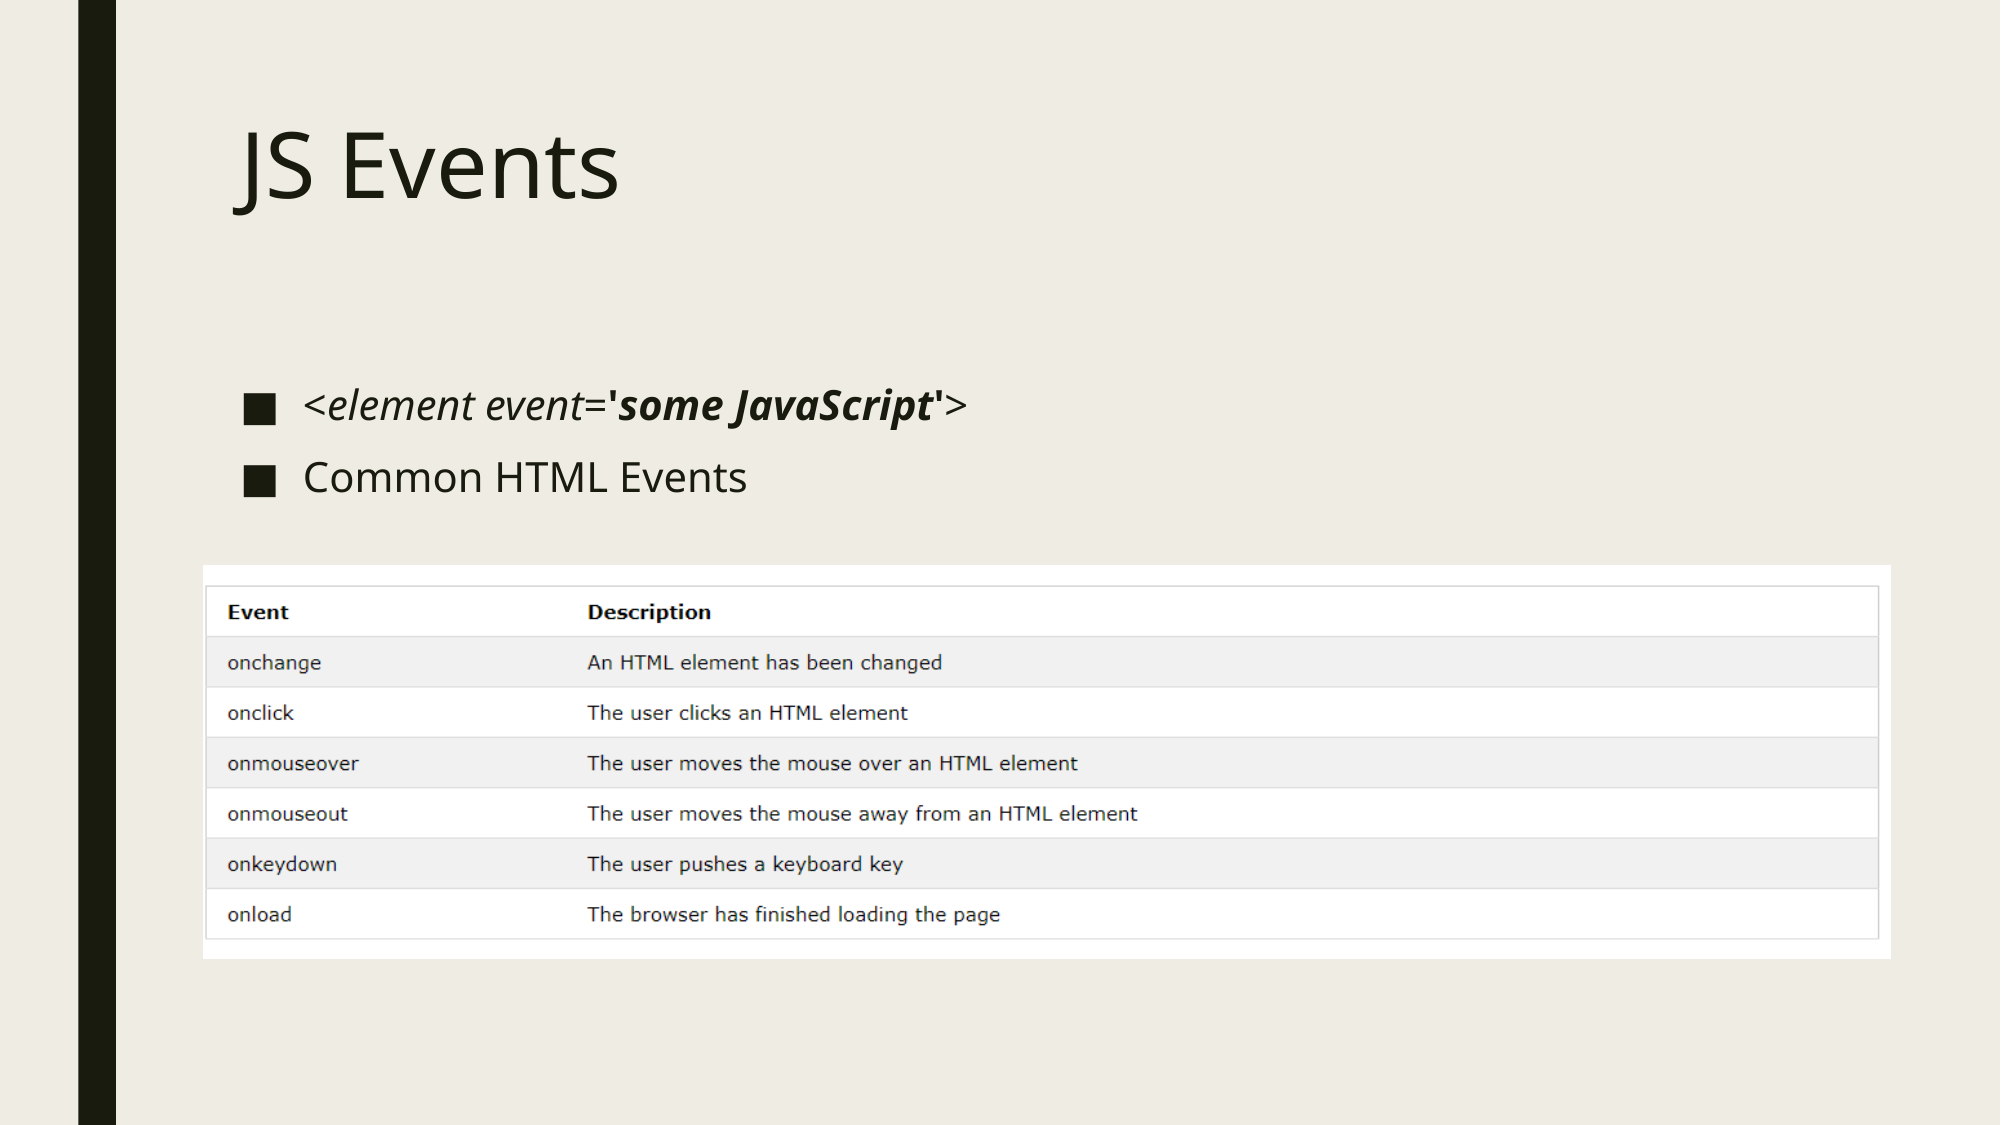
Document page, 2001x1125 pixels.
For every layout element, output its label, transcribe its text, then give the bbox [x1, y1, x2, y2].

list <element event='some JavaScript'> Common HTML Events [225, 375, 1800, 547]
picture [203, 565, 1891, 959]
title JS Events [225, 112, 1800, 357]
